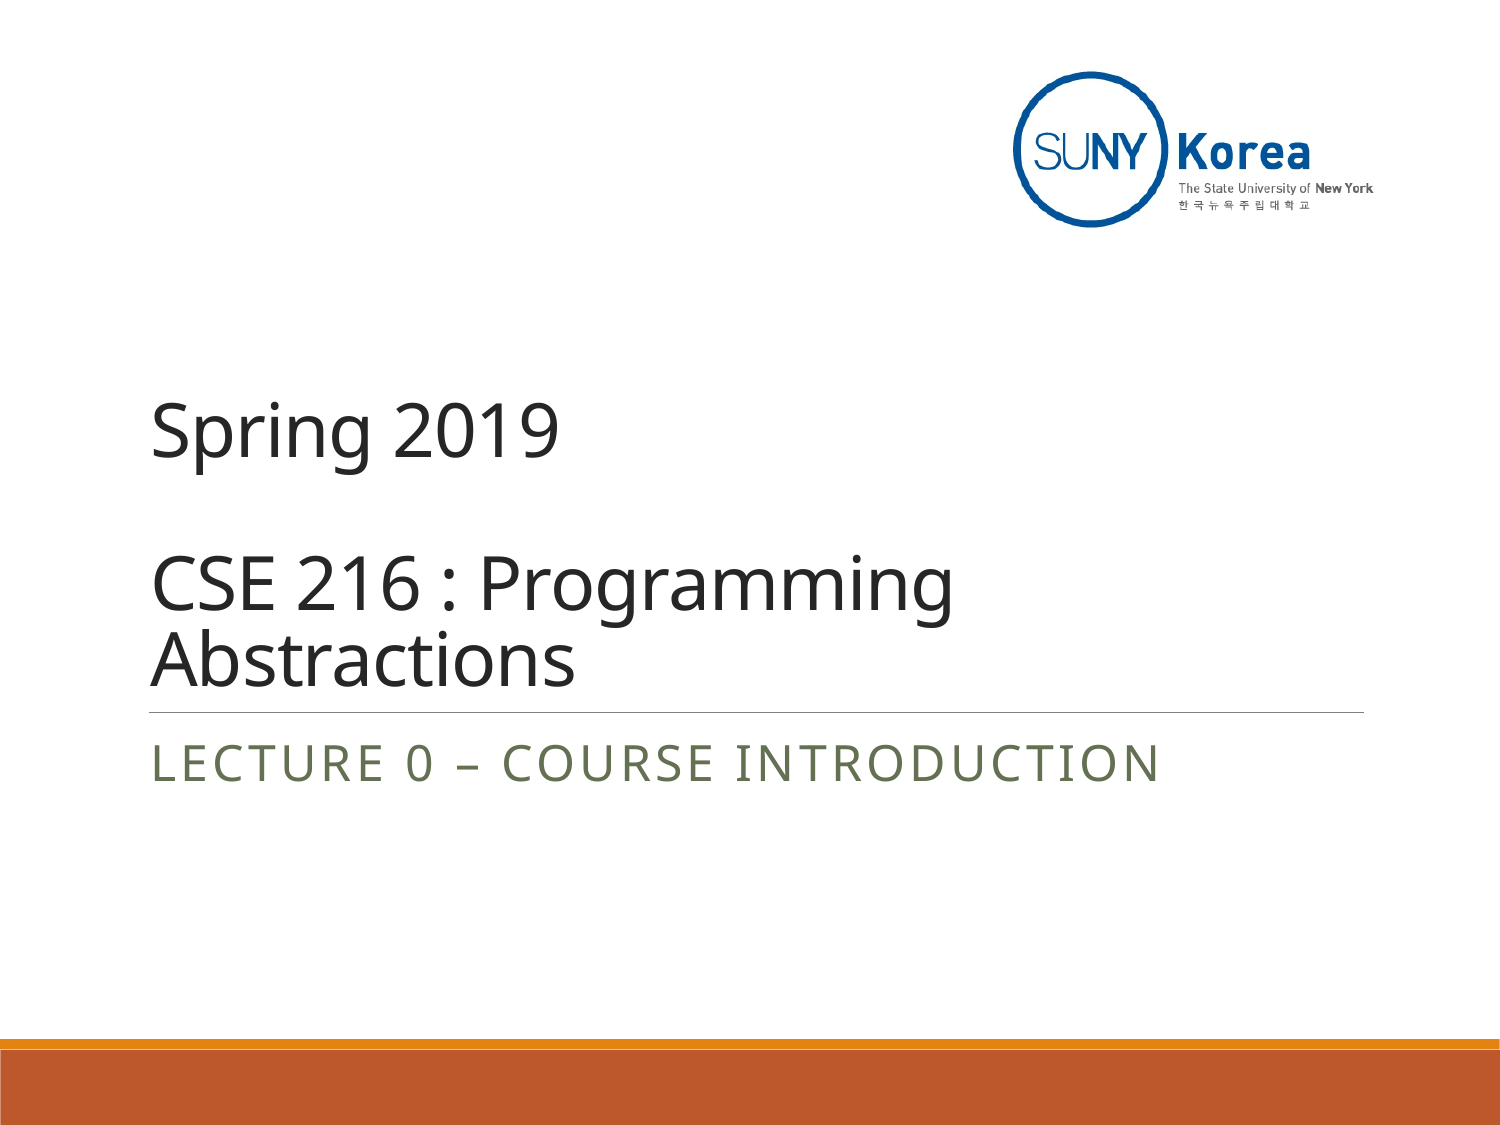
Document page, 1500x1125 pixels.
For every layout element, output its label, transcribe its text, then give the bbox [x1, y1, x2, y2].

picture [953, 23, 1452, 263]
title Spring 2019 CSE 216 : Programming Abstractions [135, 124, 1373, 710]
subtitle Lecture 0 – Course Introduction [135, 730, 1373, 919]
